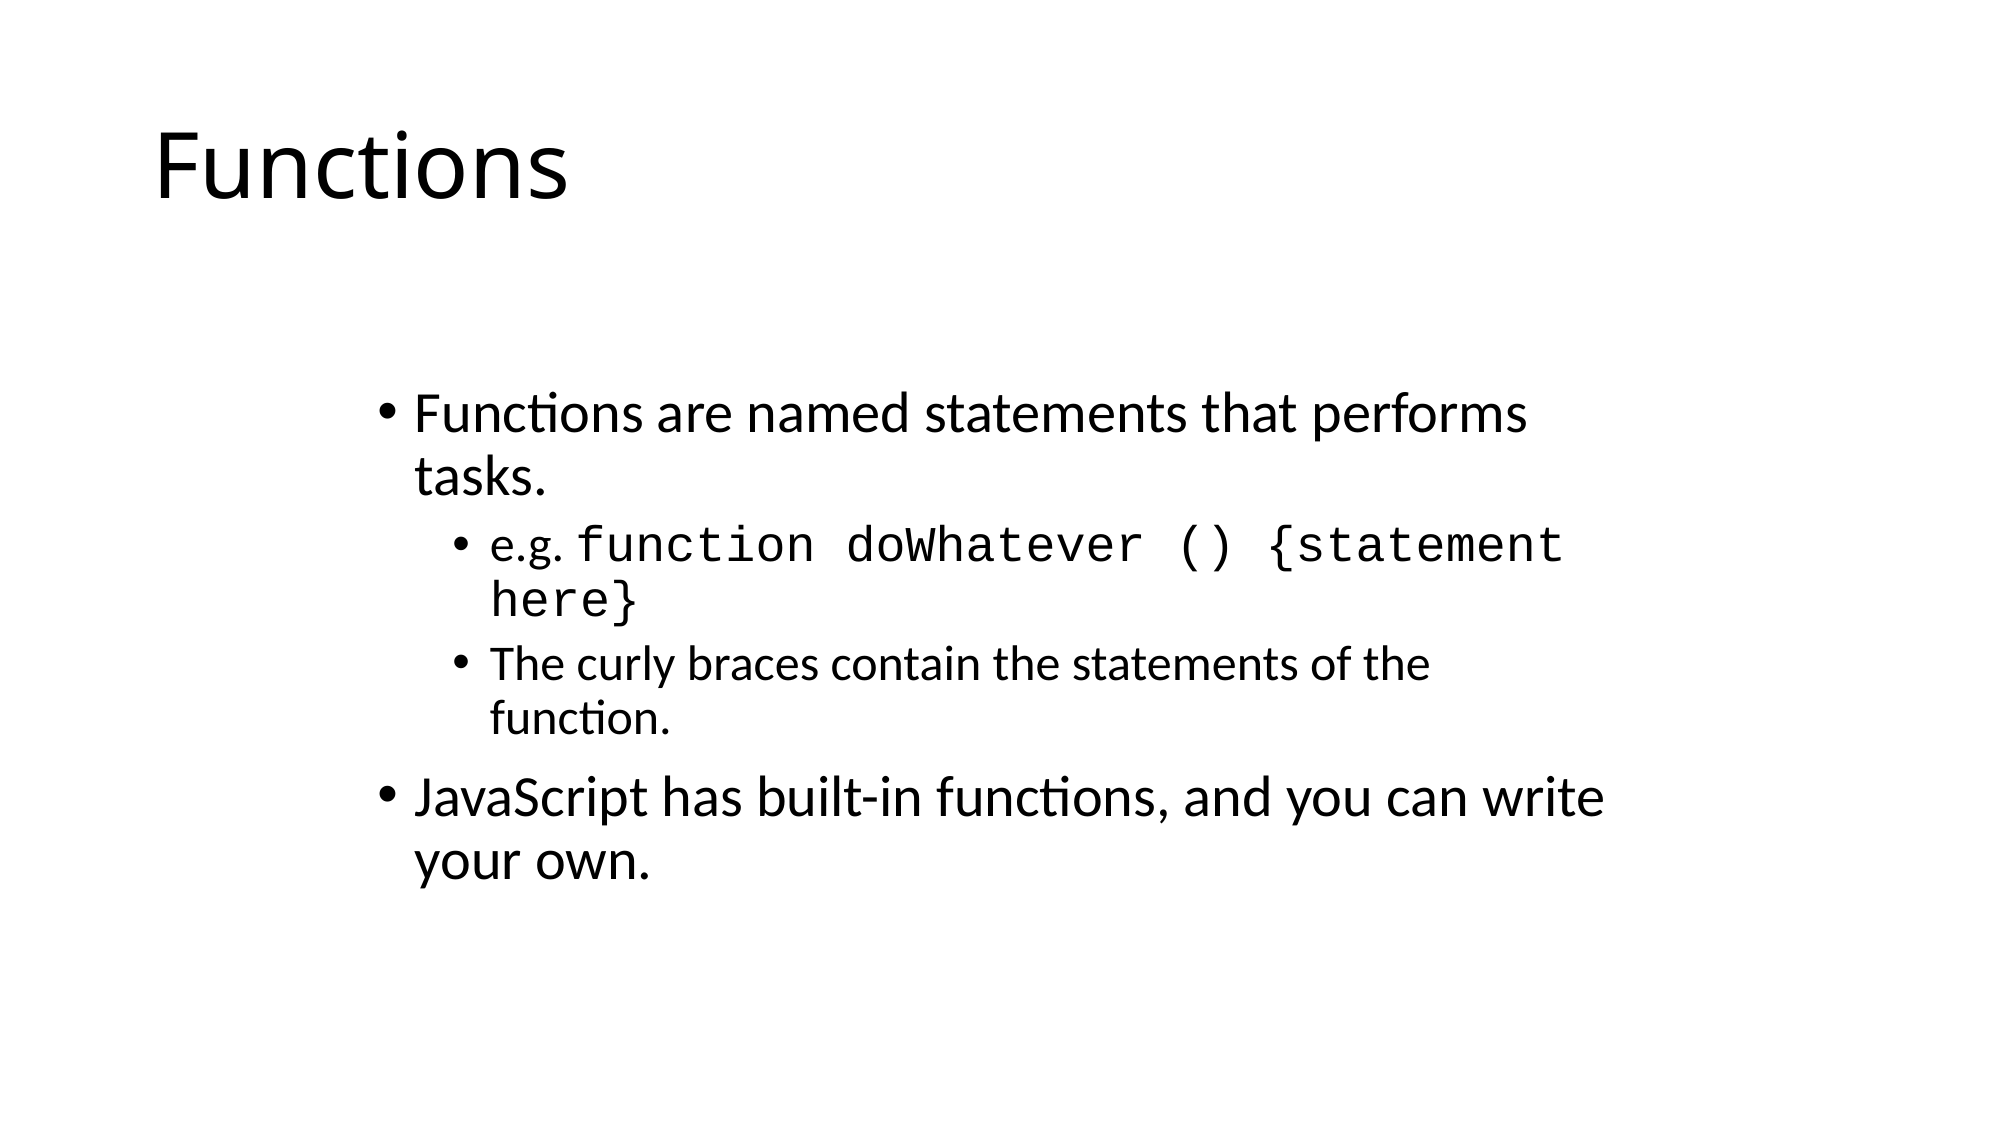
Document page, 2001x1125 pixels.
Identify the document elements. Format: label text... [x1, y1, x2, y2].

title Functions [137, 59, 1863, 278]
list Functions are named statements that performs tasks. e.g. function doWhatever () {statement here} The curly braces contain the statements of the function. JavaScript has built-in functions, and you can write your own. [362, 375, 1638, 1000]
